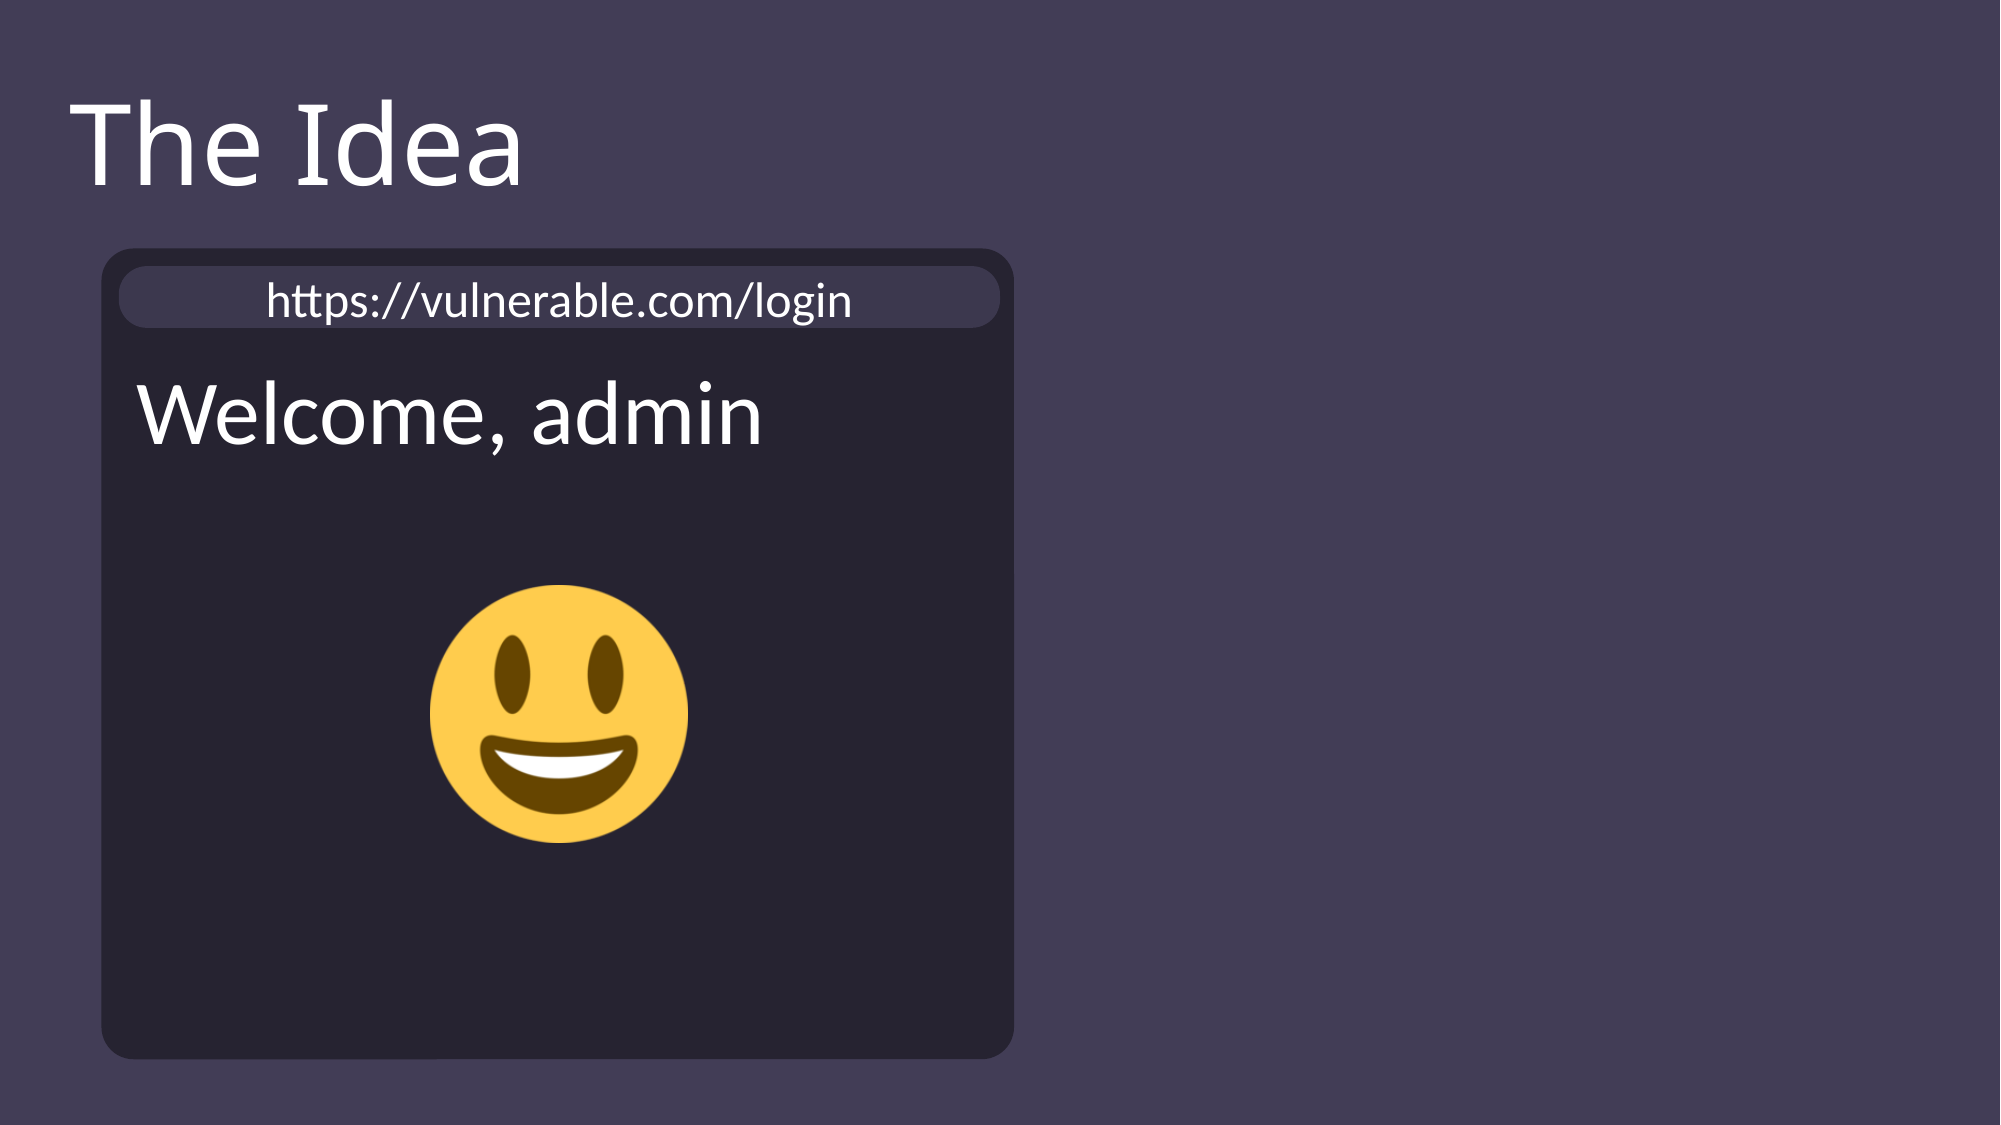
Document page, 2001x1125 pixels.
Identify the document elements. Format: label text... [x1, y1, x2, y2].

text_box The Idea [54, 65, 1929, 216]
text_box [100, 247, 1016, 1061]
text_box Welcome, admin [121, 345, 781, 471]
text_box https://vulnerable.com/login [117, 265, 1002, 329]
picture [430, 585, 688, 843]
